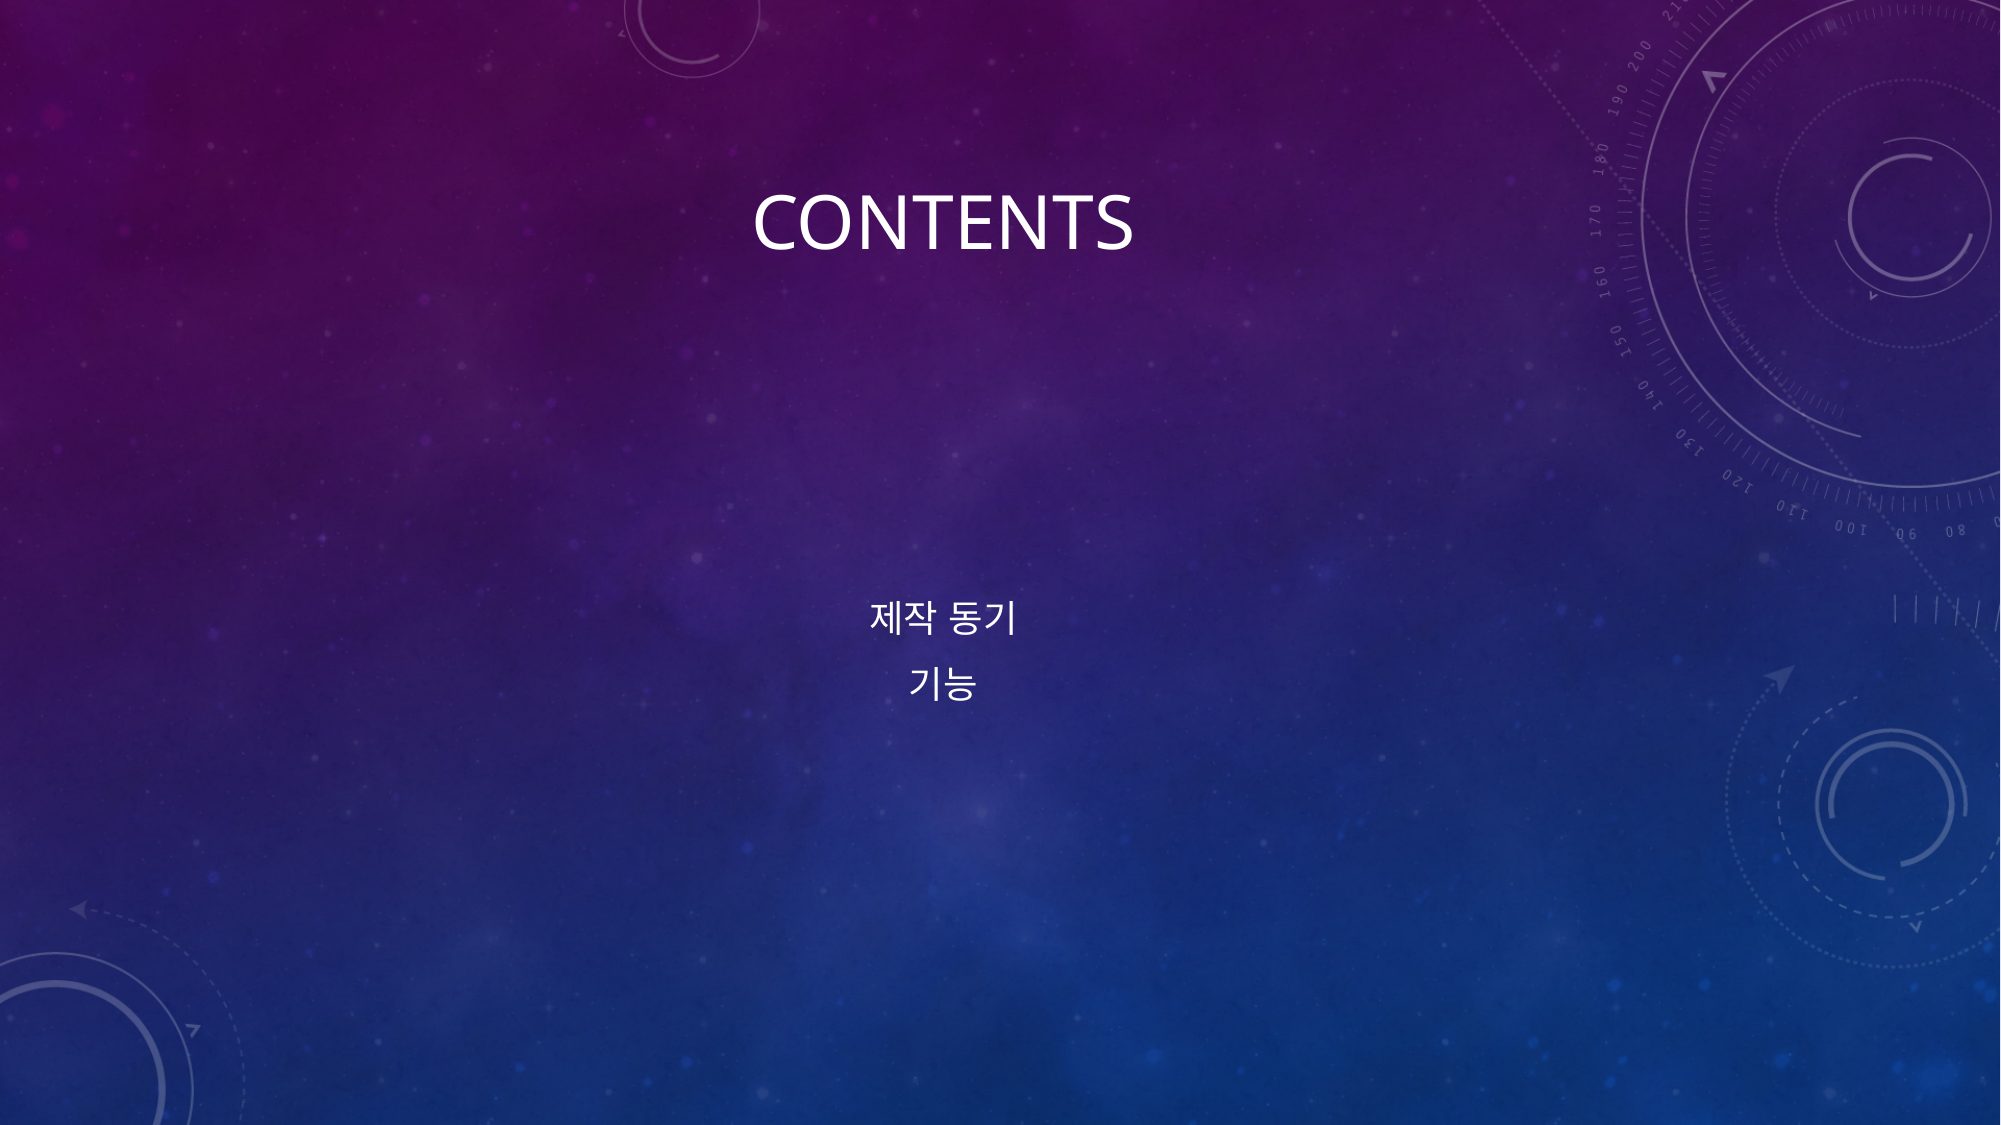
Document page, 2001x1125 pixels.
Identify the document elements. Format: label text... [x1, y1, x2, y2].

list 제작 동기 기능 [112, 351, 1775, 950]
picture [0, 0, 2001, 1125]
title CONTENTS [112, 99, 1775, 339]
